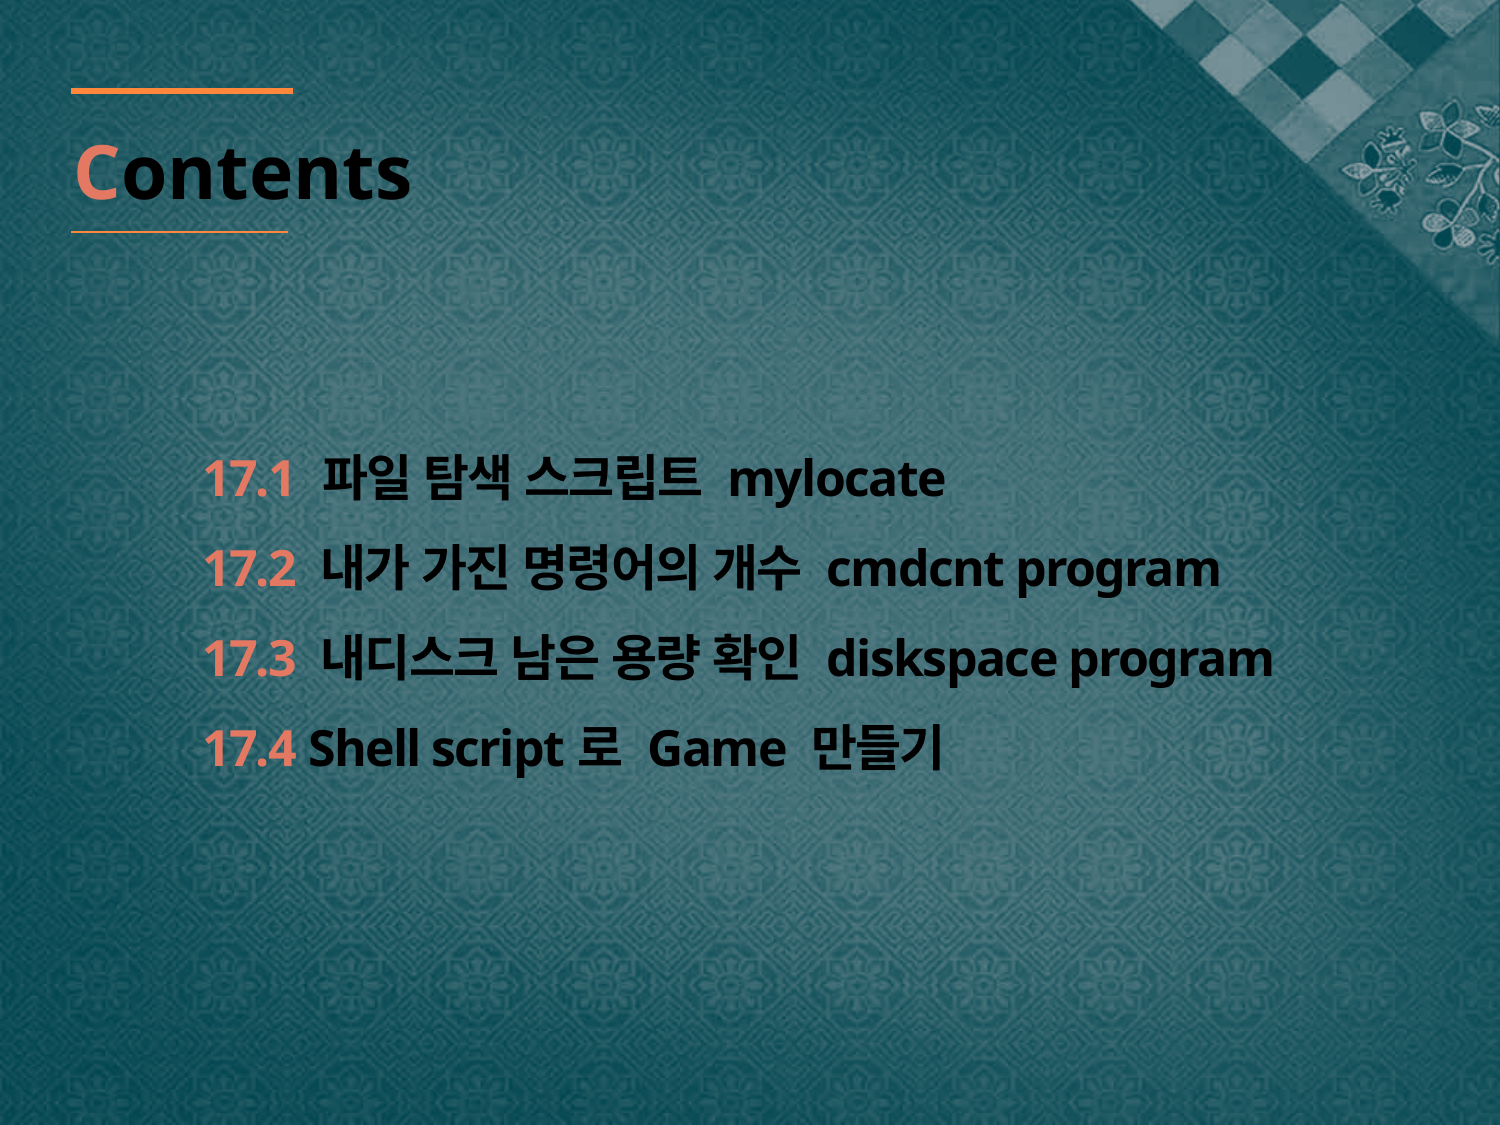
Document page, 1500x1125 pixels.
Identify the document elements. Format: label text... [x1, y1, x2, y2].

text_box 17.1 파일 탐색 스크립트 mylocate 17.2 내가 가진 명령어의 개수 cmdcnt program 17.3 내디스크 남은 용량 확인 diskspace program 17.4 Shell script로 Game 만들기 [187, 408, 1383, 1054]
text_box Contents [58, 117, 467, 222]
